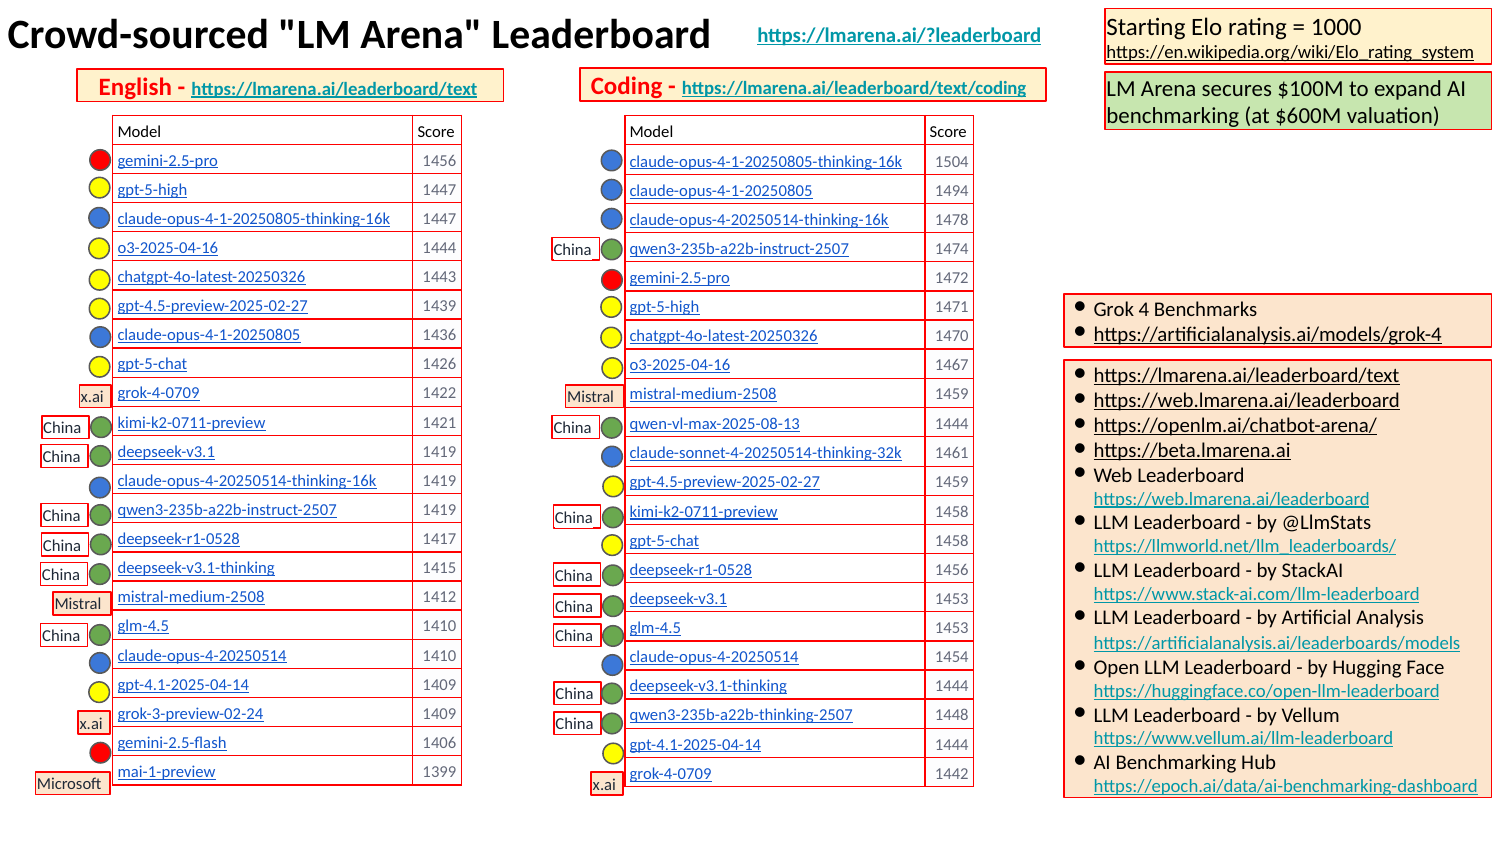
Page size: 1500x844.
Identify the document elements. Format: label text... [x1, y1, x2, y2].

table_cell 1419 [413, 465, 461, 493]
text_box [88, 207, 110, 229]
table_cell 1447 [413, 174, 461, 202]
table_cell 1417 [413, 523, 461, 551]
table_cell claude-opus-4-1-20250805 [113, 320, 412, 347]
table_cell 1412 [413, 582, 461, 609]
text_box [602, 507, 624, 528]
text_box [602, 565, 624, 586]
table_cell 1444 [926, 408, 973, 436]
table_cell gpt-5-chat [626, 525, 924, 553]
table_header Model [113, 116, 412, 144]
table_cell grok-4-0709 [113, 378, 412, 406]
table_cell deepseek-v3.1 [113, 436, 412, 464]
table_cell gpt-4.1-2025-04-14 [626, 729, 924, 757]
text_box [601, 150, 622, 171]
table_cell 1478 [926, 204, 973, 232]
table_cell glm-4.5 [113, 611, 412, 639]
text_box x.ai [78, 710, 111, 734]
text_box Crowd-sourced "LM Arena" Leaderboard [6, 5, 754, 58]
text_box [601, 713, 623, 734]
text_box [90, 534, 112, 555]
text_box China [553, 563, 601, 587]
table_cell gemini-2.5-pro [626, 262, 924, 290]
text_box [602, 654, 623, 676]
table_cell gpt-5-chat [113, 349, 412, 377]
table_cell kimi-k2-0711-preview [626, 496, 924, 524]
table_cell qwen-vl-max-2025-08-13 [626, 408, 924, 436]
table_cell 1426 [413, 349, 461, 377]
table_cell 1415 [413, 553, 461, 580]
table_cell 1461 [926, 437, 973, 466]
table_cell 1472 [926, 262, 973, 290]
table_cell glm-4.5 [626, 612, 924, 640]
table_cell grok-3-preview-02-24 [113, 698, 412, 726]
table_header Score [926, 116, 973, 144]
text_box [602, 743, 624, 764]
table_cell deepseek-r1-0528 [626, 554, 924, 582]
table_cell grok-4-0709 [626, 758, 924, 786]
table_cell gpt-4.1-2025-04-14 [113, 669, 412, 697]
table_header Score [413, 116, 461, 144]
text_box China [41, 415, 89, 439]
text_box English - https://lmarena.ai/leaderboard/text [76, 68, 504, 102]
table_cell 1456 [413, 145, 461, 173]
table_cell claude-sonnet-4-20250514-thinking-32k [626, 437, 924, 466]
table_cell chatgpt-4o-latest-20250326 [626, 321, 924, 348]
text_box China [41, 444, 89, 468]
text_box [601, 239, 622, 260]
text_box [602, 595, 624, 617]
table_cell 1456 [926, 554, 973, 582]
table_cell claude-opus-4-20250514 [113, 640, 412, 668]
table_cell chatgpt-4o-latest-20250326 [113, 261, 412, 289]
table_cell gpt-5-high [626, 292, 924, 319]
table_cell 1409 [413, 669, 461, 697]
table_cell claude-opus-4-1-20250805-thinking-16k [113, 203, 412, 231]
table_cell 1419 [413, 436, 461, 464]
table_cell 1459 [926, 379, 973, 407]
text_box x.ai [591, 772, 624, 795]
table_cell deepseek-v3.1 [626, 583, 924, 611]
text_box [601, 208, 622, 230]
table_cell 1422 [413, 378, 461, 406]
text_box Mistral [565, 384, 624, 408]
text_box [89, 652, 111, 674]
table_cell kimi-k2-0711-preview [113, 407, 412, 435]
table_cell 1458 [926, 496, 973, 524]
table_cell mai-1-preview [113, 756, 412, 784]
text_box [90, 445, 111, 467]
text_box [90, 504, 111, 526]
table_cell claude-opus-4-20250514 [626, 642, 924, 669]
table_cell 1453 [926, 583, 973, 611]
table_cell 1399 [413, 756, 461, 784]
table_cell 1421 [413, 407, 461, 435]
text_box China [553, 681, 602, 705]
table_cell 1436 [413, 320, 461, 347]
table_cell 1443 [413, 261, 461, 289]
table_cell mistral-medium-2508 [626, 379, 924, 407]
text_box [89, 177, 110, 198]
table_cell 1442 [926, 758, 973, 786]
text_box [601, 269, 623, 291]
text_box [90, 416, 112, 438]
table_cell 1471 [926, 292, 973, 319]
table_cell 1504 [926, 145, 973, 174]
text_box [89, 624, 111, 646]
table_cell claude-opus-4-20250514-thinking-16k [113, 465, 412, 493]
text_box [89, 298, 110, 319]
table_cell gpt-4.5-preview-2025-02-27 [113, 291, 412, 318]
table_cell 1458 [926, 525, 973, 553]
text_box [89, 356, 110, 378]
text_box China [553, 594, 601, 617]
text_box [602, 476, 624, 497]
text_box [88, 238, 110, 259]
text_box Starting Elo rating = 1000 https://en.wikipedia.org/wiki/Elo_rating_system [1105, 8, 1492, 64]
table_cell 1419 [413, 494, 461, 522]
text_box LM Arena secures $100M to expand AI benchmarking (at $600M valuation) [1105, 71, 1492, 130]
table_cell 1459 [926, 467, 973, 495]
table_cell 1444 [926, 671, 973, 698]
table_cell gemini-2.5-pro [113, 145, 412, 173]
text_box China [553, 711, 602, 735]
text_box [89, 477, 111, 498]
table_cell o3-2025-04-16 [626, 350, 924, 378]
text_box China [41, 532, 89, 556]
table_cell deepseek-v3.1-thinking [113, 553, 412, 580]
table_cell gpt-4.5-preview-2025-02-27 [626, 467, 924, 495]
text_box [89, 149, 111, 171]
text_box [89, 269, 110, 291]
table_cell o3-2025-04-16 [113, 232, 412, 260]
table_cell 1453 [926, 612, 973, 640]
text_box [602, 625, 624, 647]
text_box [601, 683, 623, 704]
text_box [600, 327, 622, 348]
table_cell mistral-medium-2508 [113, 582, 412, 609]
table_cell claude-opus-4-1-20250805-thinking-16k [626, 145, 924, 174]
text_box https://lmarena.ai/leaderboard/text https://web.lmarena.ai/leaderboard https://openlm.ai/chatbot-arena/ https://beta.lmarena.ai Web Leaderboard https://web.lmarena.ai/leaderboard LLM Leaderboard - by @LlmStats https://llmworld.net/llm_leaderboards/ LLM Leaderboard - by StackAI https://www.stack-ai.com/llm-leaderboard LLM Leaderboard - by Artificial Analysis https://artificialanalysis.ai/leaderboards/models Open LLM Leaderboard - by Hugging Face https://huggingface.co/open-llm-leaderboard LLM Leaderboard - by Vellum https://www.vellum.ai/llm-leaderboard AI Benchmarking Hub https://epoch.ai/data/ai-benchmarking-dashboard [1063, 360, 1492, 798]
table_cell 1447 [413, 203, 461, 231]
text_box [602, 357, 623, 379]
text_box [601, 446, 623, 467]
table_cell 1467 [926, 350, 973, 378]
table_cell gemini-2.5-flash [113, 727, 412, 755]
text_box [89, 563, 111, 585]
table_cell deepseek-v3.1-thinking [626, 671, 924, 698]
table_cell 1410 [413, 640, 461, 668]
table_cell claude-opus-4-1-20250805 [626, 175, 924, 203]
table_cell 1444 [926, 729, 973, 757]
text_box [601, 179, 622, 201]
text_box China [40, 623, 88, 647]
text_box China [552, 415, 600, 439]
table_cell qwen3-235b-a22b-instruct-2507 [113, 494, 412, 522]
table_header Model [626, 116, 924, 144]
table_cell claude-opus-4-20250514-thinking-16k [626, 204, 924, 232]
text_box China [552, 237, 600, 261]
text_box [90, 326, 111, 348]
text_box China [40, 562, 88, 586]
table_cell 1494 [926, 175, 973, 203]
table_cell 1439 [413, 291, 461, 318]
table_cell 1454 [926, 642, 973, 669]
table_cell gpt-5-high [113, 174, 412, 202]
text_box [601, 534, 623, 556]
table_cell 1406 [413, 727, 461, 755]
text_box Microsoft [35, 771, 111, 795]
text_box Grok 4 Benchmarks https://artificialanalysis.ai/models/grok-4 [1063, 293, 1492, 347]
text_box China [41, 503, 89, 527]
table_cell deepseek-r1-0528 [113, 523, 412, 551]
table_cell 1410 [413, 611, 461, 639]
table_cell 1448 [926, 700, 973, 728]
text_box https://lmarena.ai/?leaderboard [729, 19, 1079, 48]
table_cell qwen3-235b-a22b-thinking-2507 [626, 700, 924, 728]
table_cell 1474 [926, 233, 973, 261]
text_box China [553, 505, 601, 529]
text_box China [553, 623, 601, 647]
table_cell 1444 [413, 232, 461, 260]
text_box [90, 742, 111, 763]
table_cell 1470 [926, 321, 973, 348]
text_box x.ai [79, 384, 112, 408]
text_box [600, 296, 622, 318]
table_cell 1409 [413, 698, 461, 726]
table_cell qwen3-235b-a22b-instruct-2507 [626, 233, 924, 261]
text_box [601, 417, 622, 439]
text_box Mistral [53, 591, 112, 615]
text_box Coding - https://lmarena.ai/leaderboard/text/coding [579, 68, 1046, 102]
text_box [88, 681, 110, 703]
